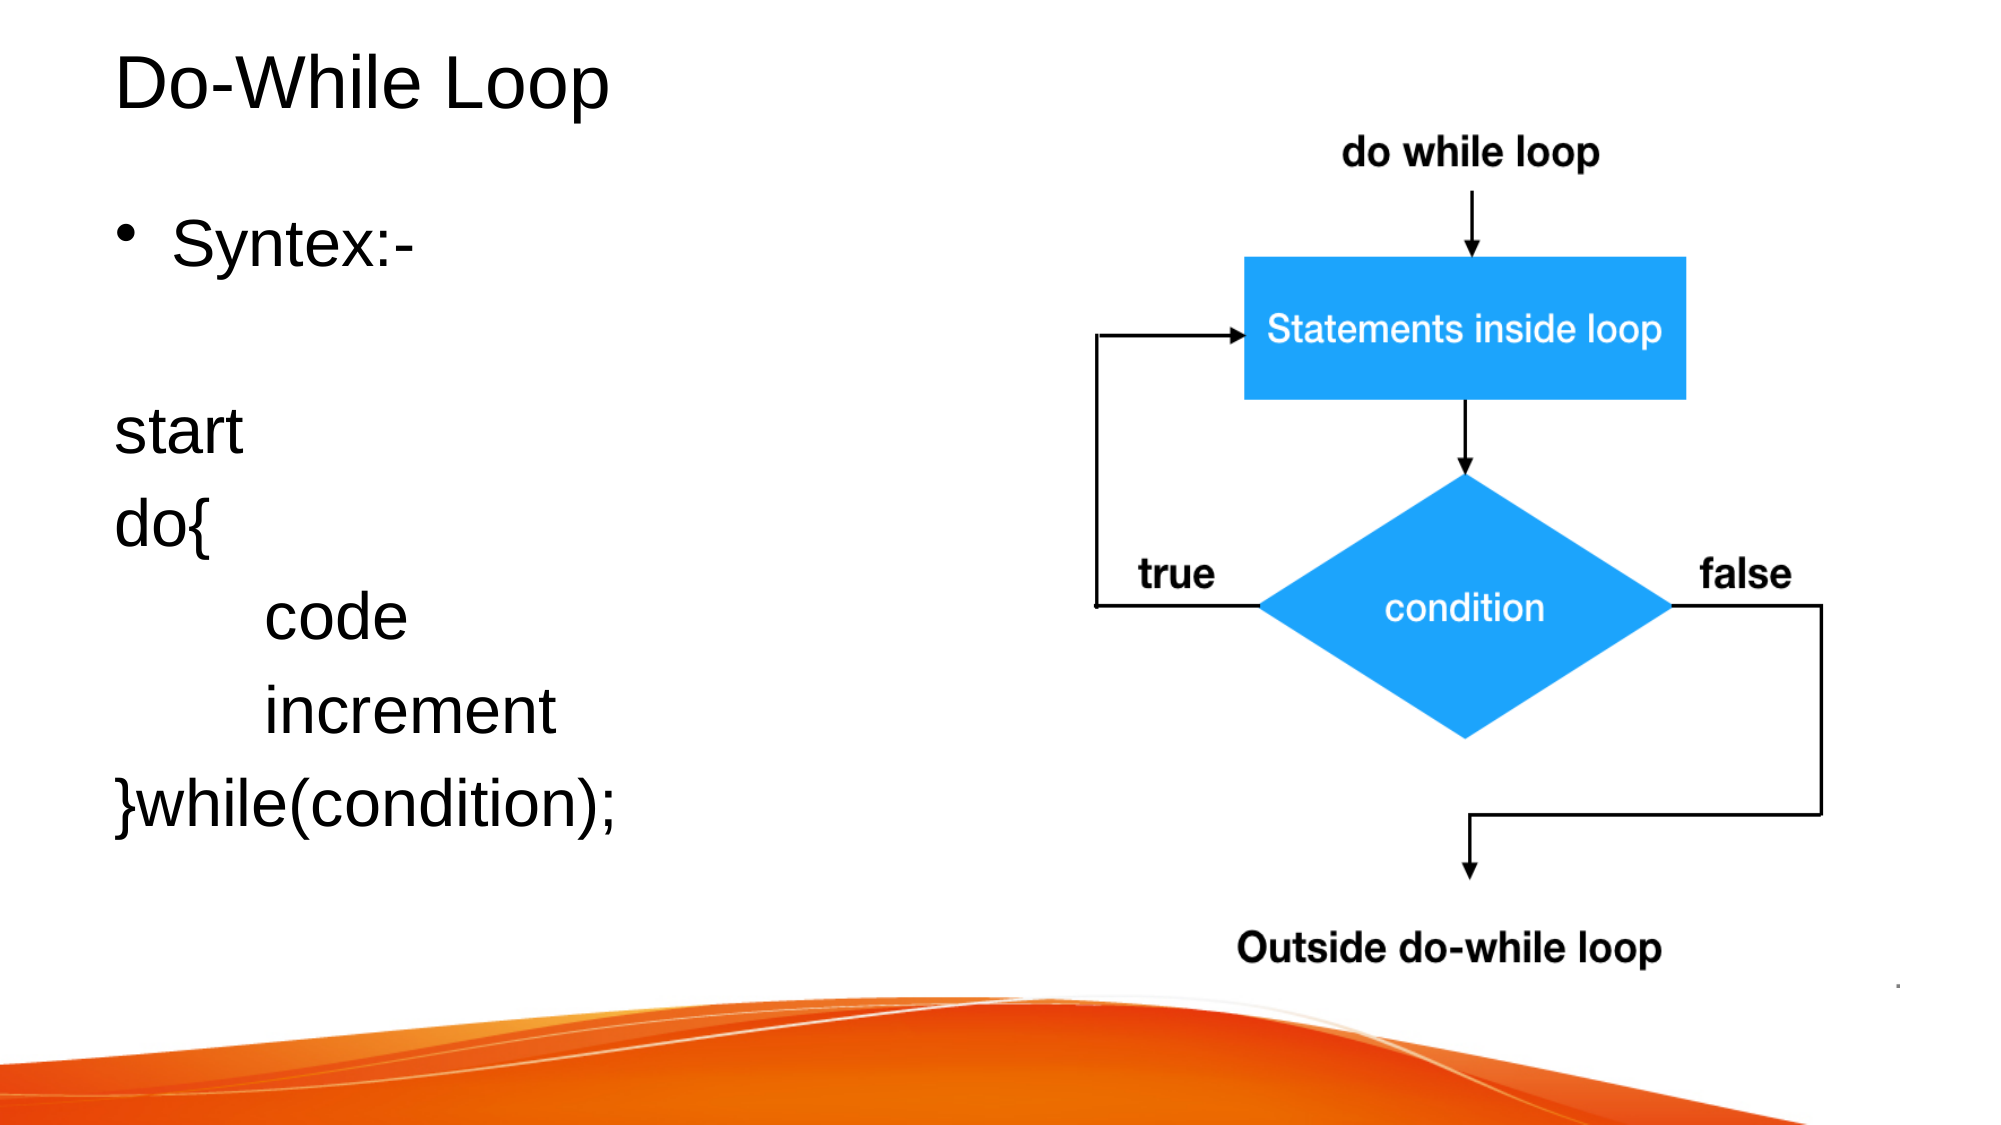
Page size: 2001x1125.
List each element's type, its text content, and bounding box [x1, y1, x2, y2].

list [1073, 115, 1900, 988]
picture [0, 0, 2000, 1125]
title Do-While Loop [99, 30, 1901, 127]
list Syntex:- start do{ code increment }while(condition); [99, 192, 984, 1006]
